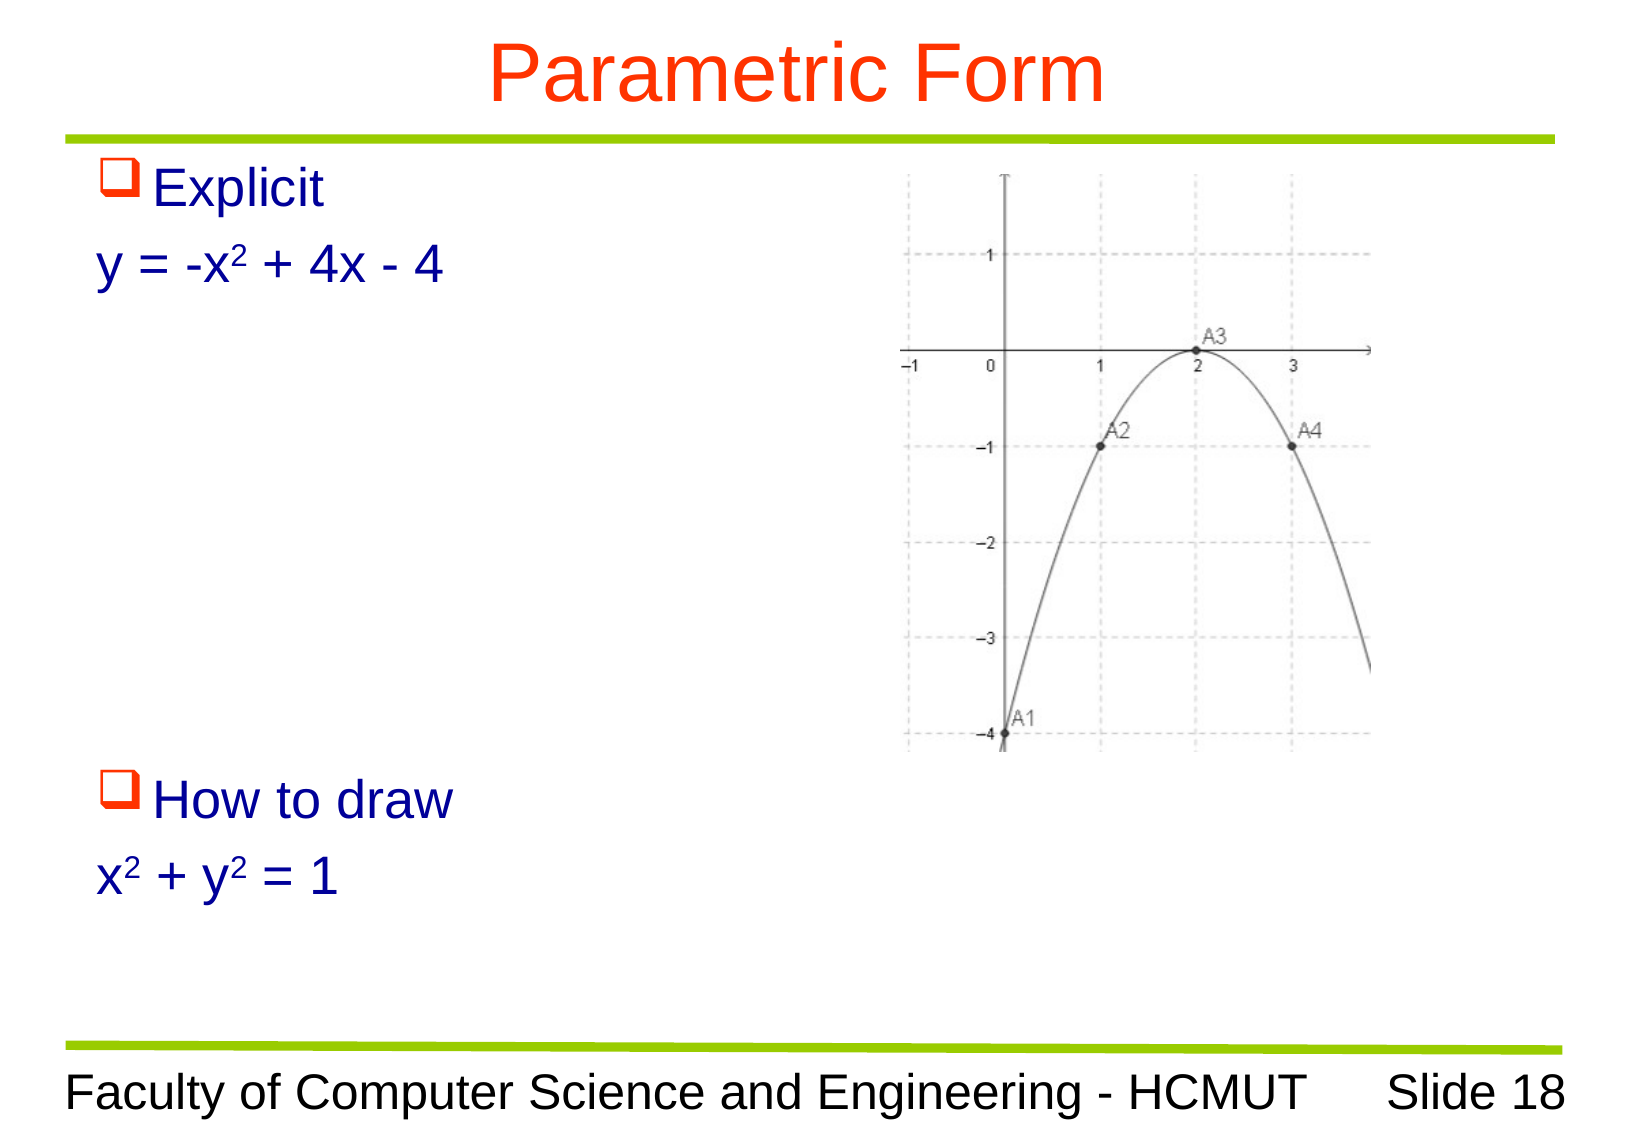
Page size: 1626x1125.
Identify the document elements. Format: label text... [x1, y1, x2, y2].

text_box How to draw x2 + y2 = 1 [81, 756, 1544, 950]
picture [899, 174, 1371, 752]
list Explicit y = -x2 + 4x - 4 [81, 144, 1544, 338]
title Parametric Form [50, 15, 1544, 121]
